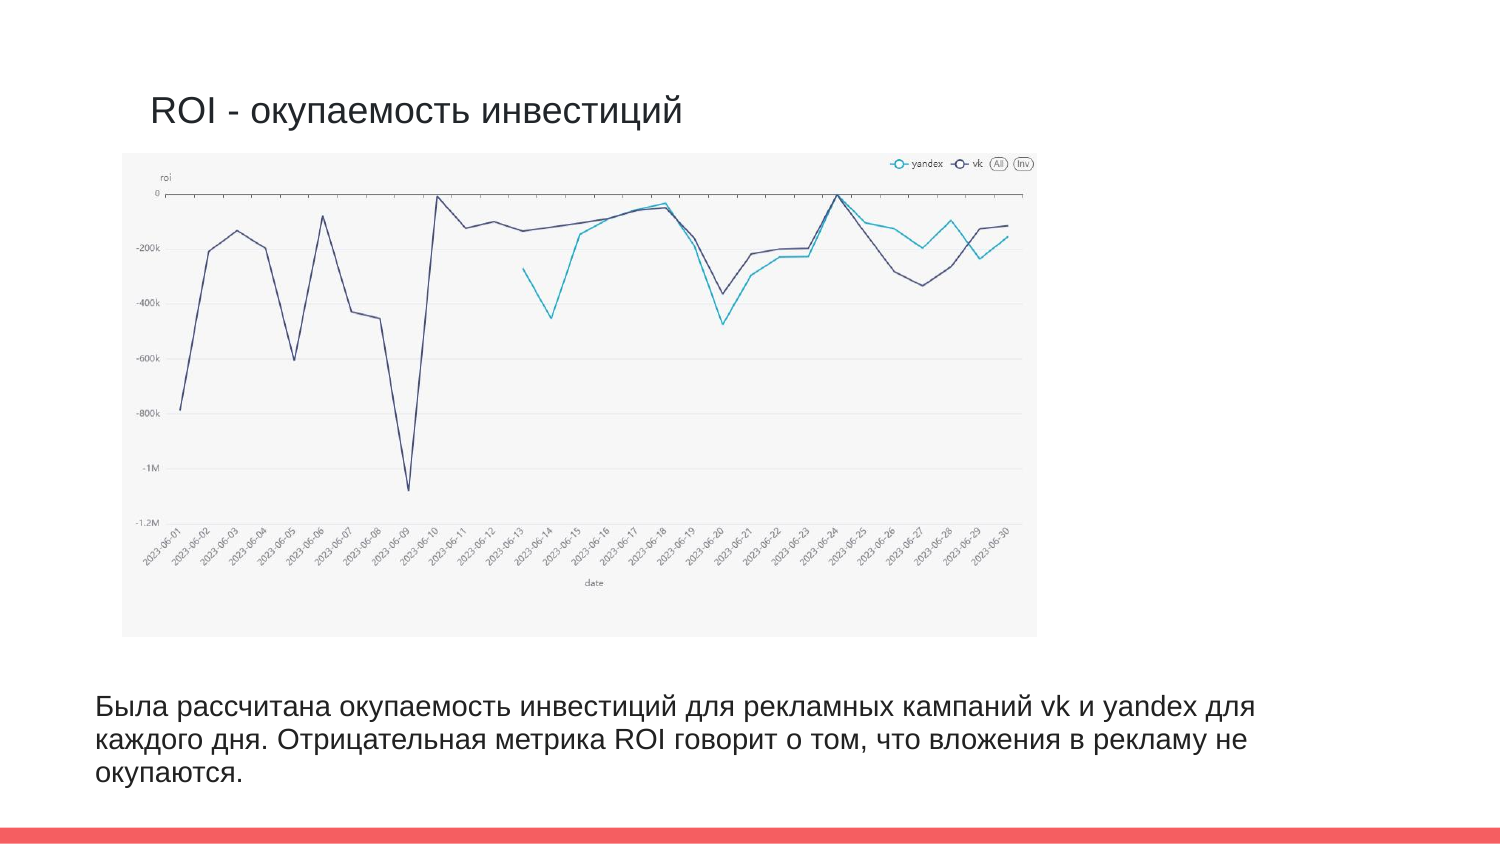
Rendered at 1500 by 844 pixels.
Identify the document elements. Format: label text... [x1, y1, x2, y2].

title ROI - окупаемость инвестиций [51, 64, 1449, 167]
list Была рассчитана окупаемость инвестиций для рекламных кампаний vk и yandex для каждого дня. Отрицательная метрика ROI говорит о том, что вложения в рекламу не окупаются. [79, 674, 1327, 808]
picture [122, 152, 1037, 637]
